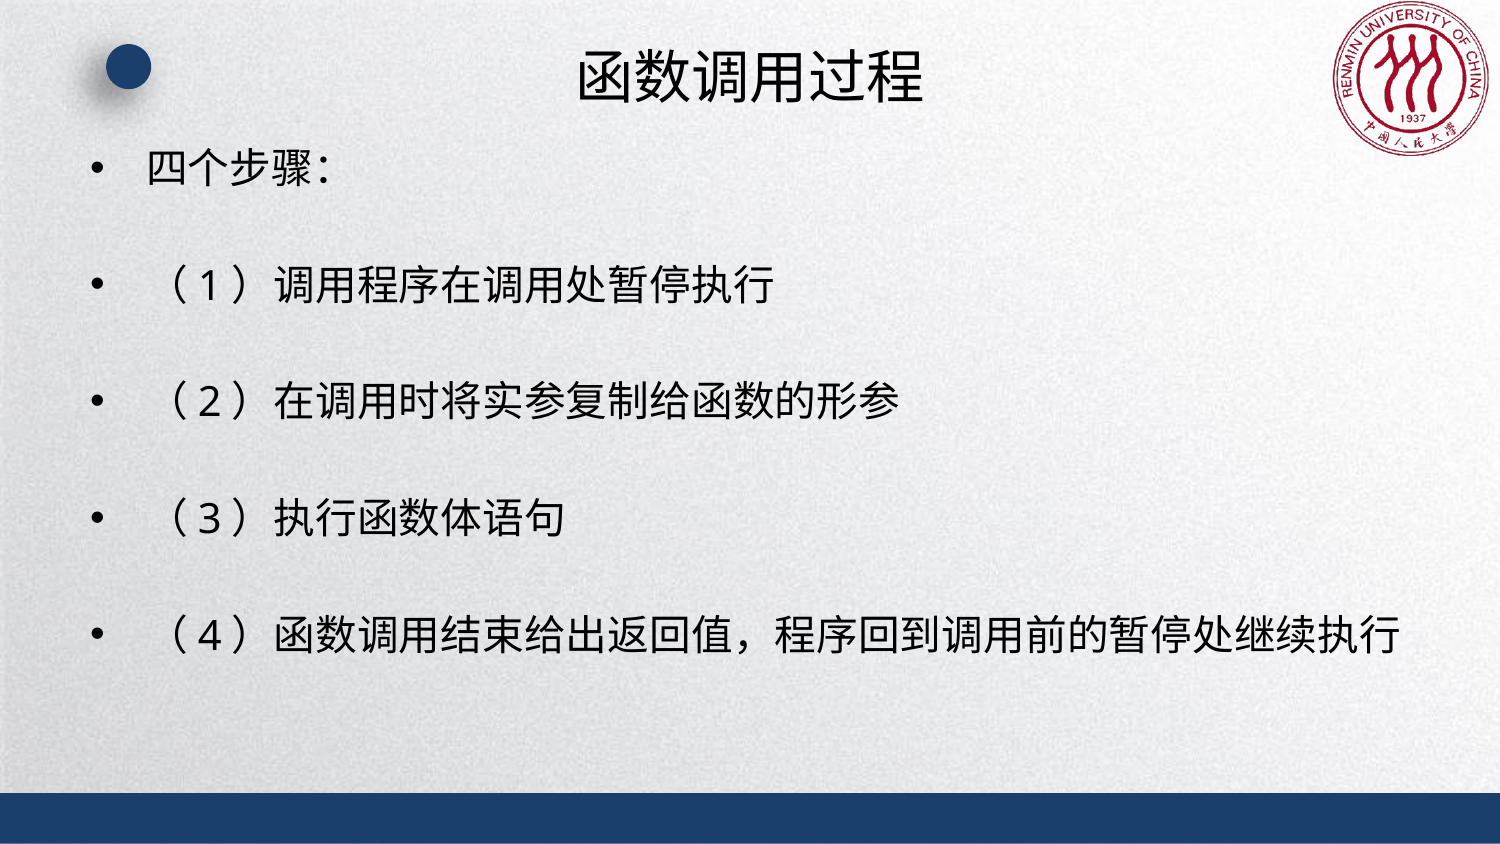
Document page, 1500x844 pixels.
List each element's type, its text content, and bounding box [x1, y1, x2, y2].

title 函数调用过程 [75, 33, 1425, 116]
picture [0, 0, 1500, 793]
list 四个步骤： （1）调用程序在调用处暂停执行 （2）在调用时将实参复制给函数的形参 （3）执行函数体语句 （4）函数调用结束给出返回值，程序回到调用前的暂停处继续执行 [75, 134, 1425, 781]
